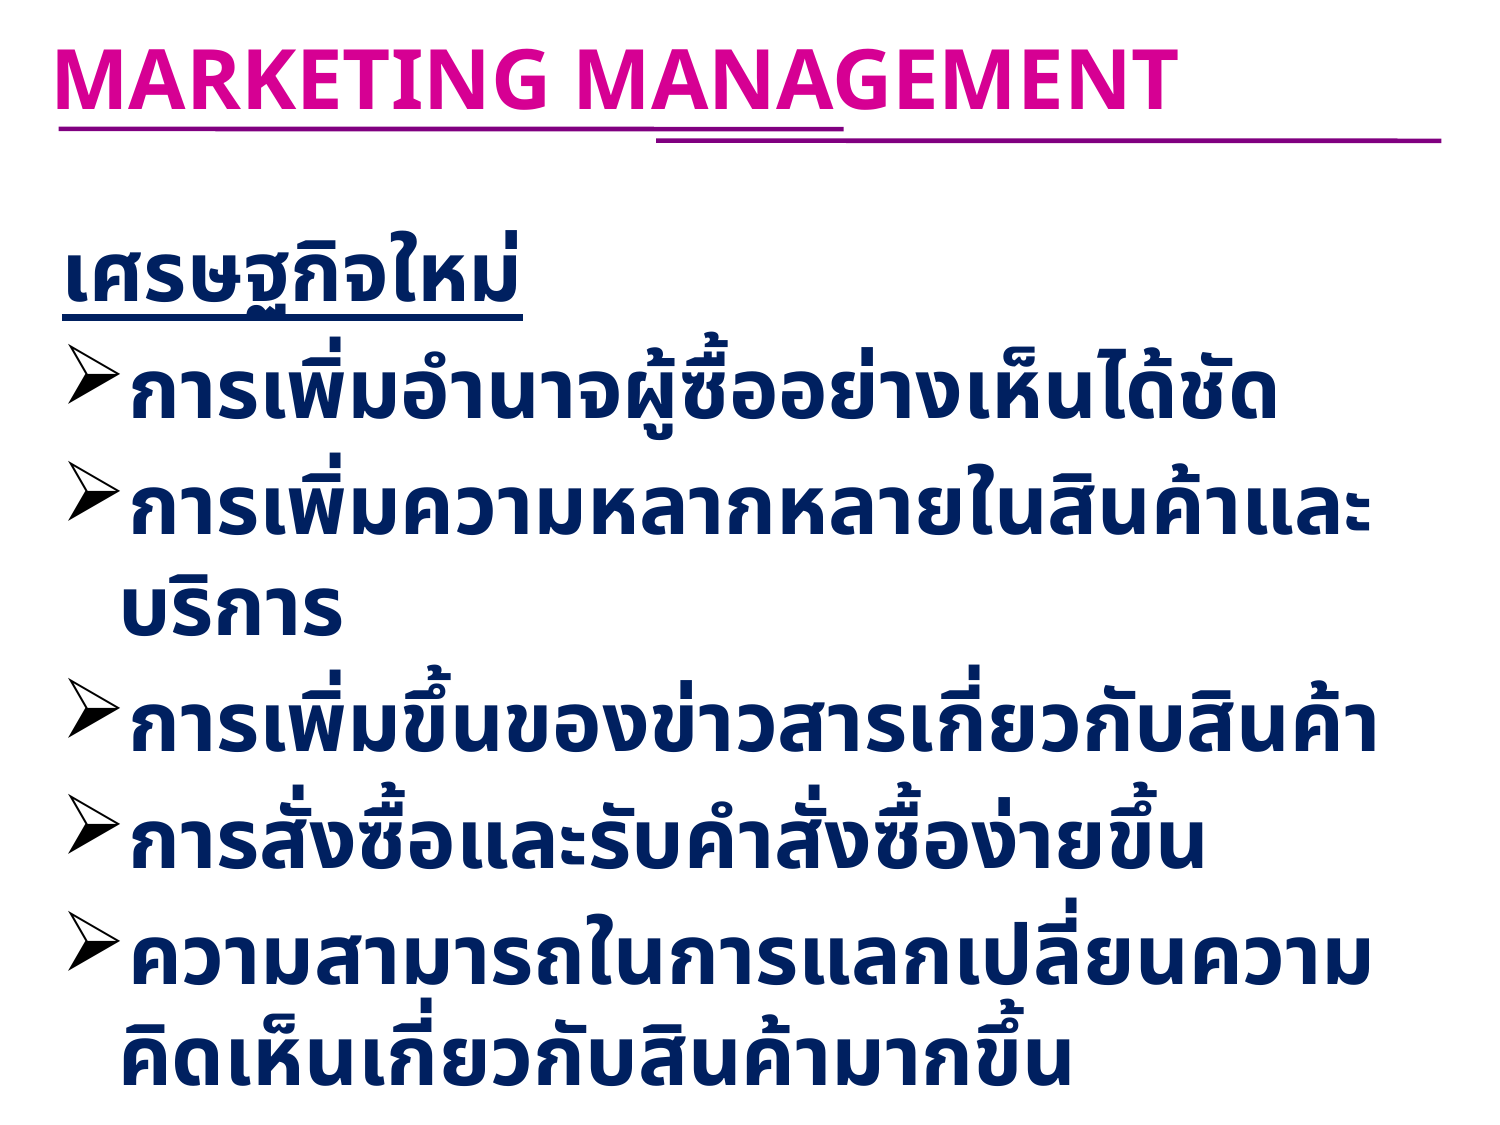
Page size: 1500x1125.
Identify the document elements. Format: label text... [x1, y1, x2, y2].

text_box เศรษฐกิจใหม่ การเพิ่มอำนาจผู้ซื้ออย่างเห็นได้ชัด การเพิ่มความหลากหลายในสินค้าและบริการ การเพิ่มขึ้นของข่าวสารเกี่ยวกับสินค้า การสั่งซื้อและรับคำสั่งซื้อง่ายขึ้น ความสามารถในการแลกเปลี่ยนความคิดเห็นเกี่ยวกับสินค้ามากขึ้น [46, 210, 1442, 985]
text_box MARKETING MANAGEMENT [35, 11, 1454, 141]
